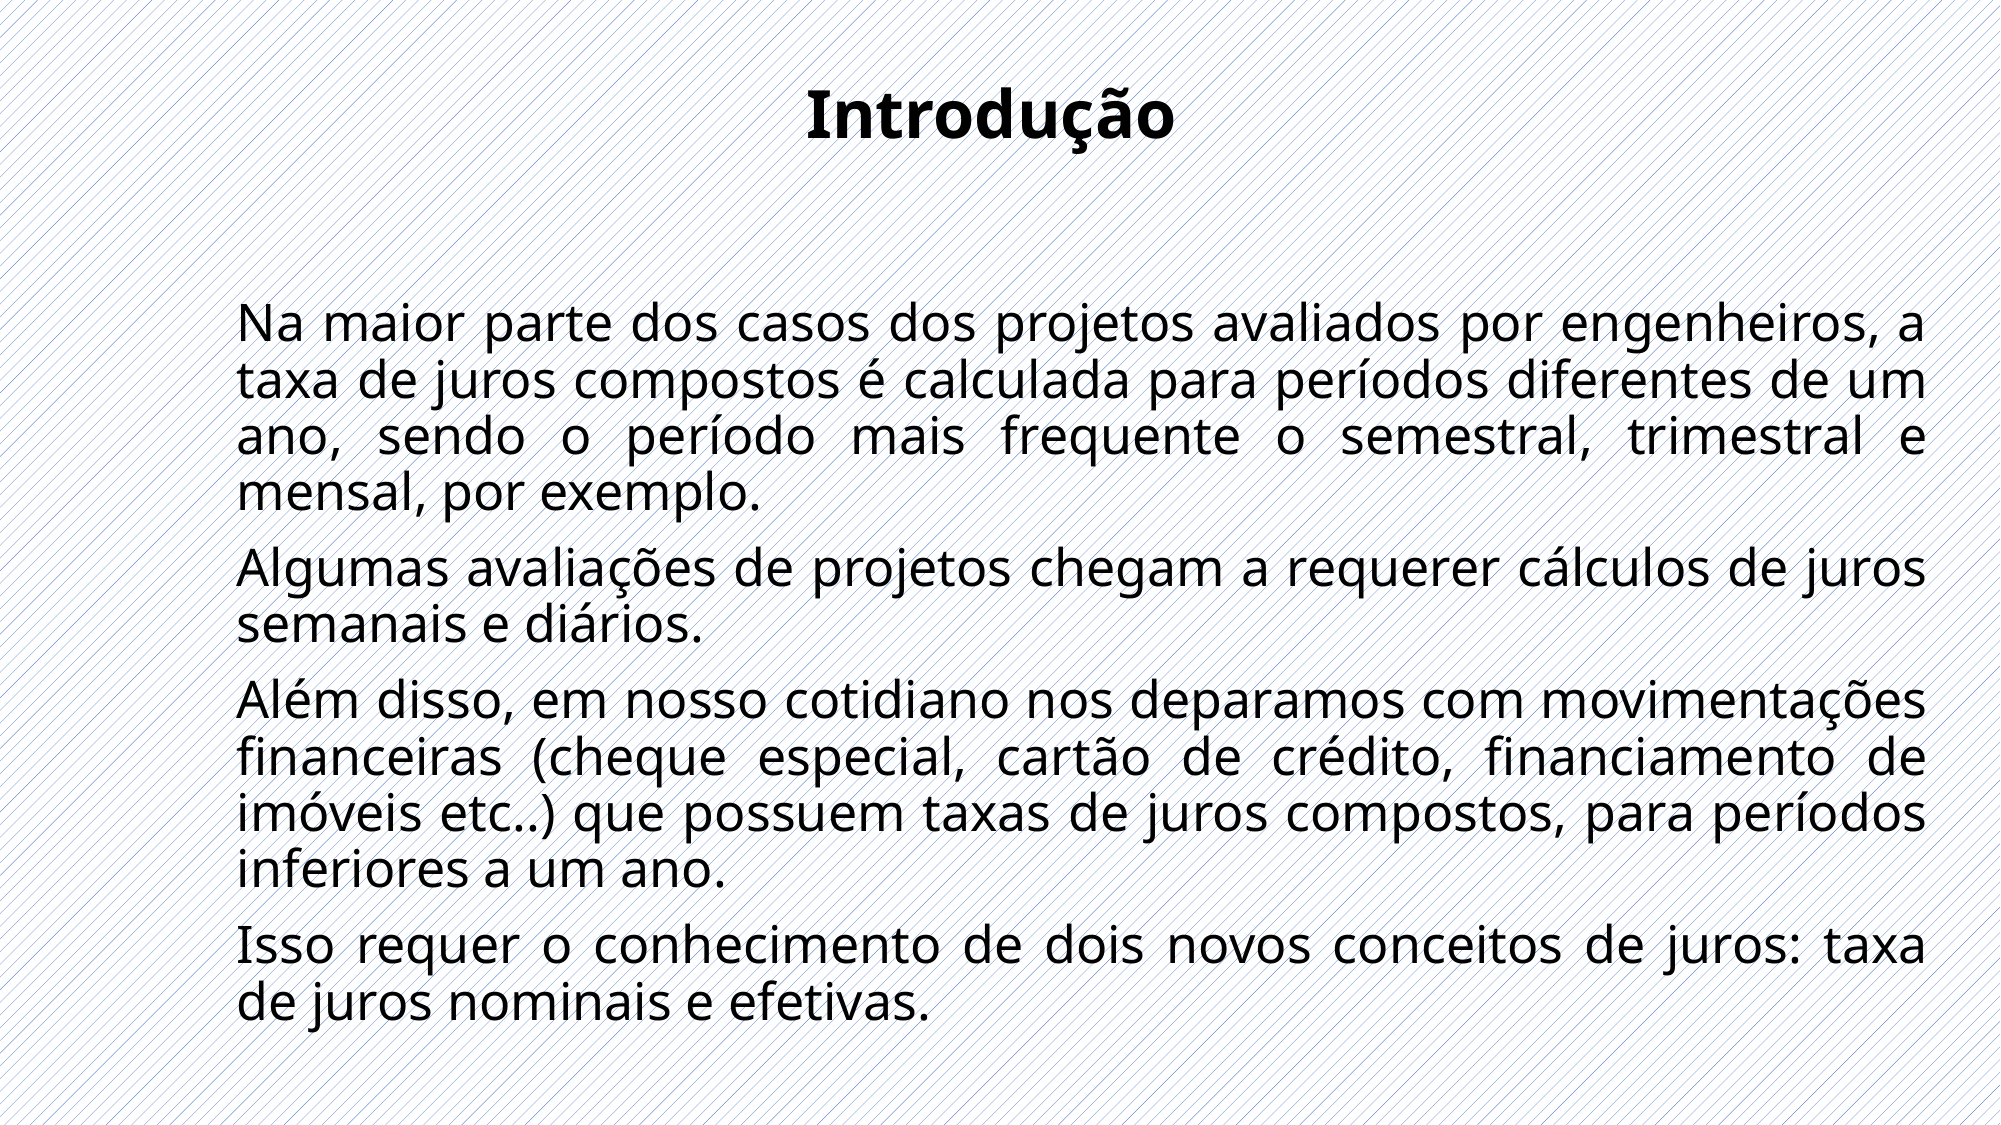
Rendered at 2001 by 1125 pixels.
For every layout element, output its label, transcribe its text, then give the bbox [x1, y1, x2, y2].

list Na maior parte dos casos dos projetos avaliados por engenheiros, a taxa de juros compostos é calculada para períodos diferentes de um ano, sendo o período mais frequente o semestral, trimestral e mensal, por exemplo. Algumas avaliações de projetos chegam a requerer cálculos de juros semanais e diários. Além disso, em nosso cotidiano nos deparamos com movimentações financeiras (cheque especial, cartão de crédito, financiamento de imóveis etc..) que possuem taxas de juros compostos, para períodos inferiores a um ano. Isso requer o conhecimento de dois novos conceitos de juros: taxa de juros nominais e efetivas. [221, 211, 1947, 1043]
title Introdução [137, 55, 1863, 178]
